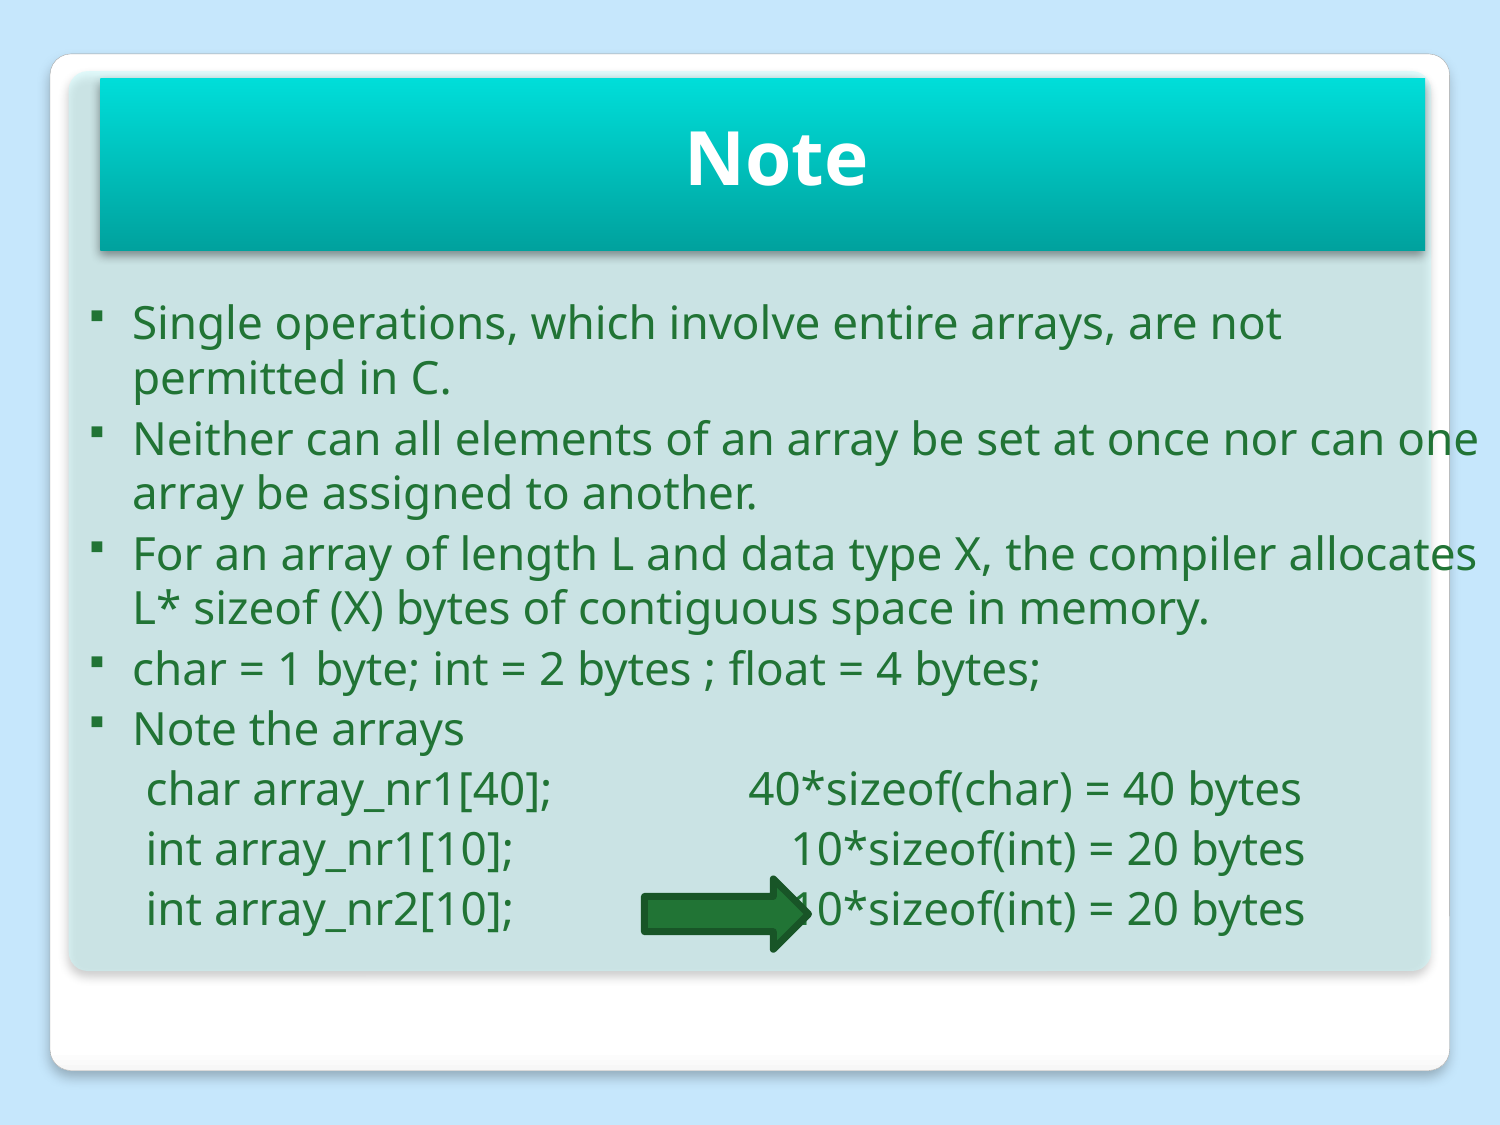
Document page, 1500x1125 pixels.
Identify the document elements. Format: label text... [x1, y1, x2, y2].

text_box [640, 875, 813, 953]
title Note [105, 35, 1448, 208]
list Single operations, which involve entire arrays, are not permitted in C. Neither can all elements of an array be set at once nor can one array be assigned to another. For an array of length L and data type X, the compiler allocates L* sizeof (X) bytes of contiguous space in memory. char = 1 byte; int = 2 bytes ; float = 4 bytes; Note the arrays char array_nr1[40]; 40*sizeof(char) = 40 bytes int array_nr1[10]; 10*sizeof(int) = 20 bytes int array_nr2[10]; 10*sizeof(int) = 20 bytes [58, 278, 1500, 1125]
